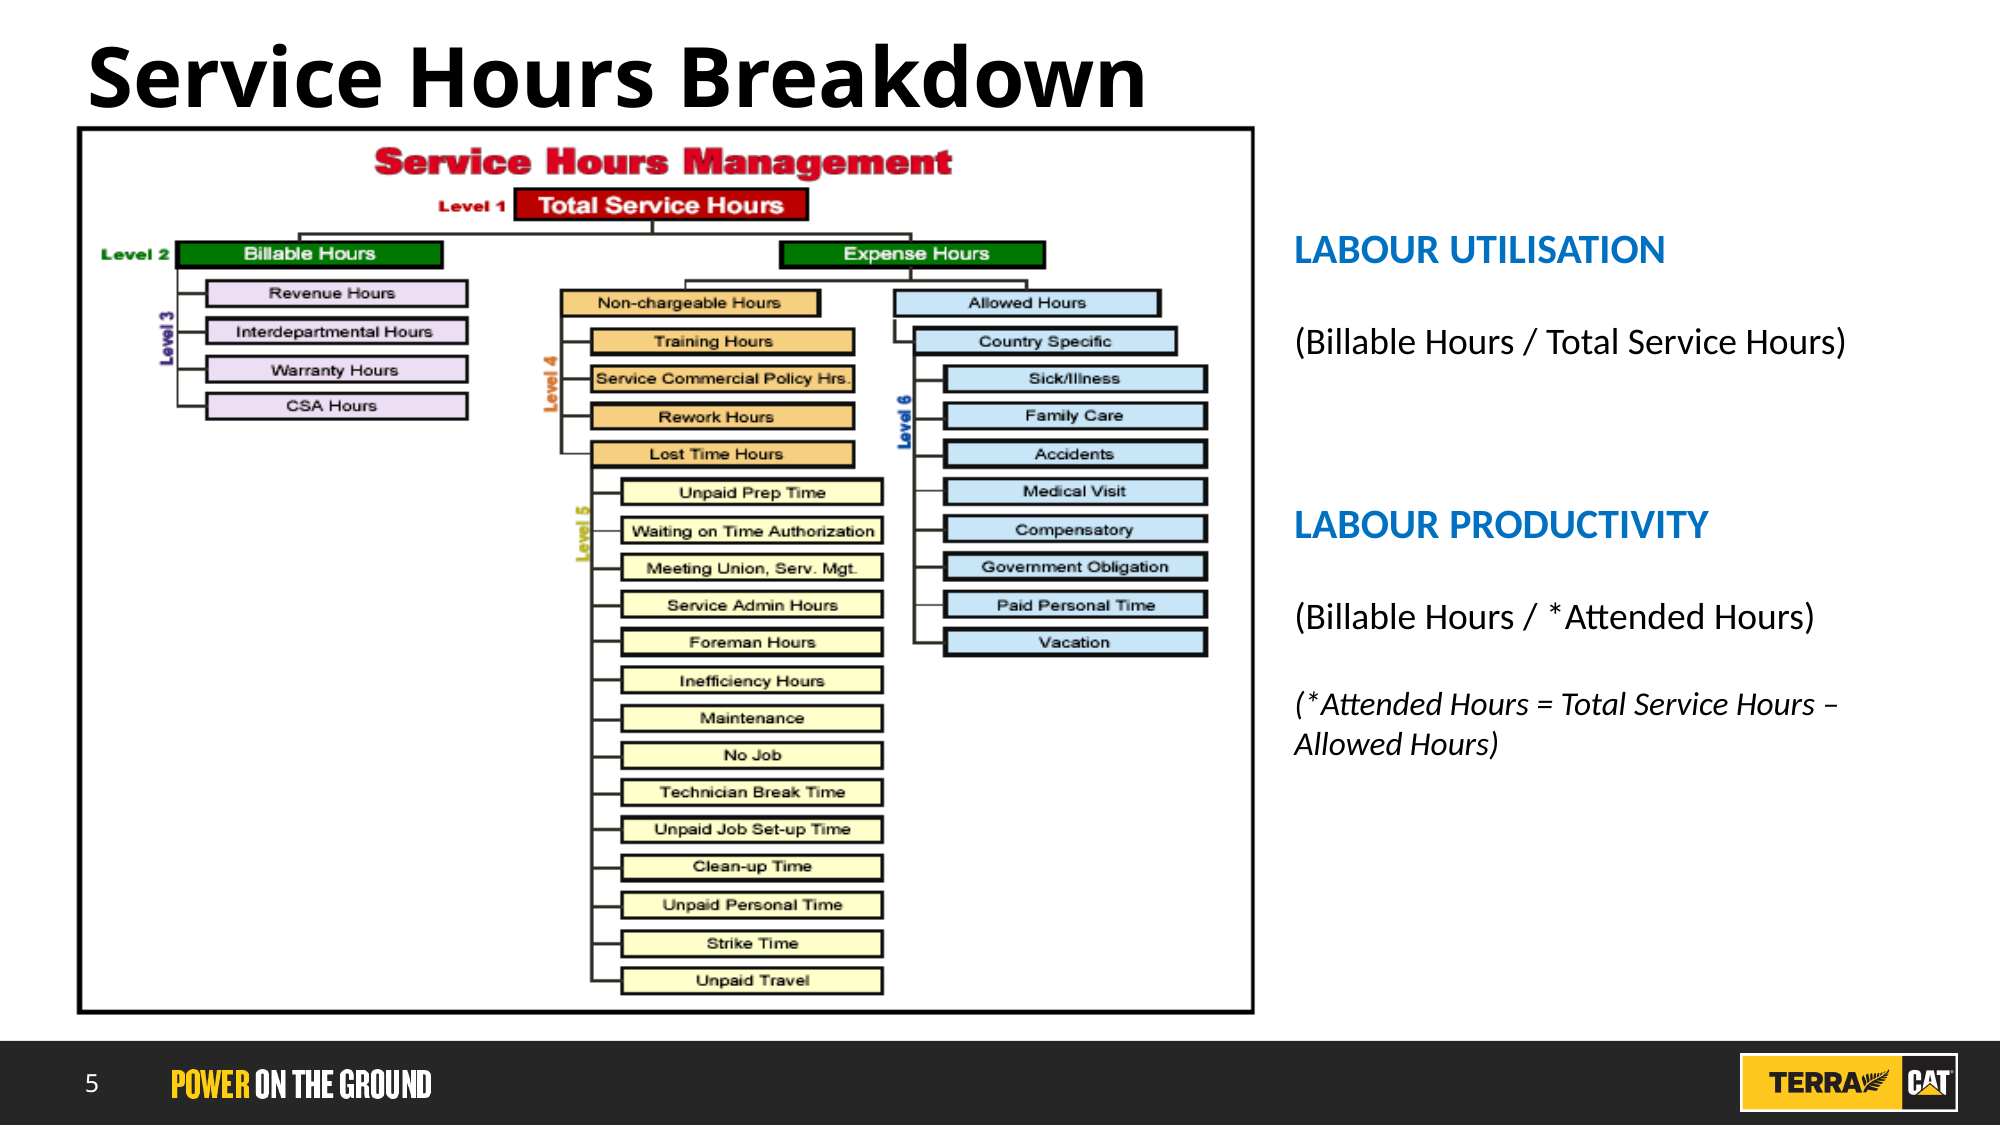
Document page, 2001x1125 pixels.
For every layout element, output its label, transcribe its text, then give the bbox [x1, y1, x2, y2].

picture [62, 112, 1280, 1031]
text_box LABOUR UTILISATION (Billable Hours / Total Service Hours) LABOUR PRODUCTIVITY (Billable Hours / *Attended Hours) (*Attended Hours = Total Service Hours – Allowed Hours) [1280, 124, 1960, 950]
picture [1740, 1053, 1958, 1112]
title Service Hours Breakdown [72, 28, 1960, 113]
picture [166, 1065, 436, 1101]
